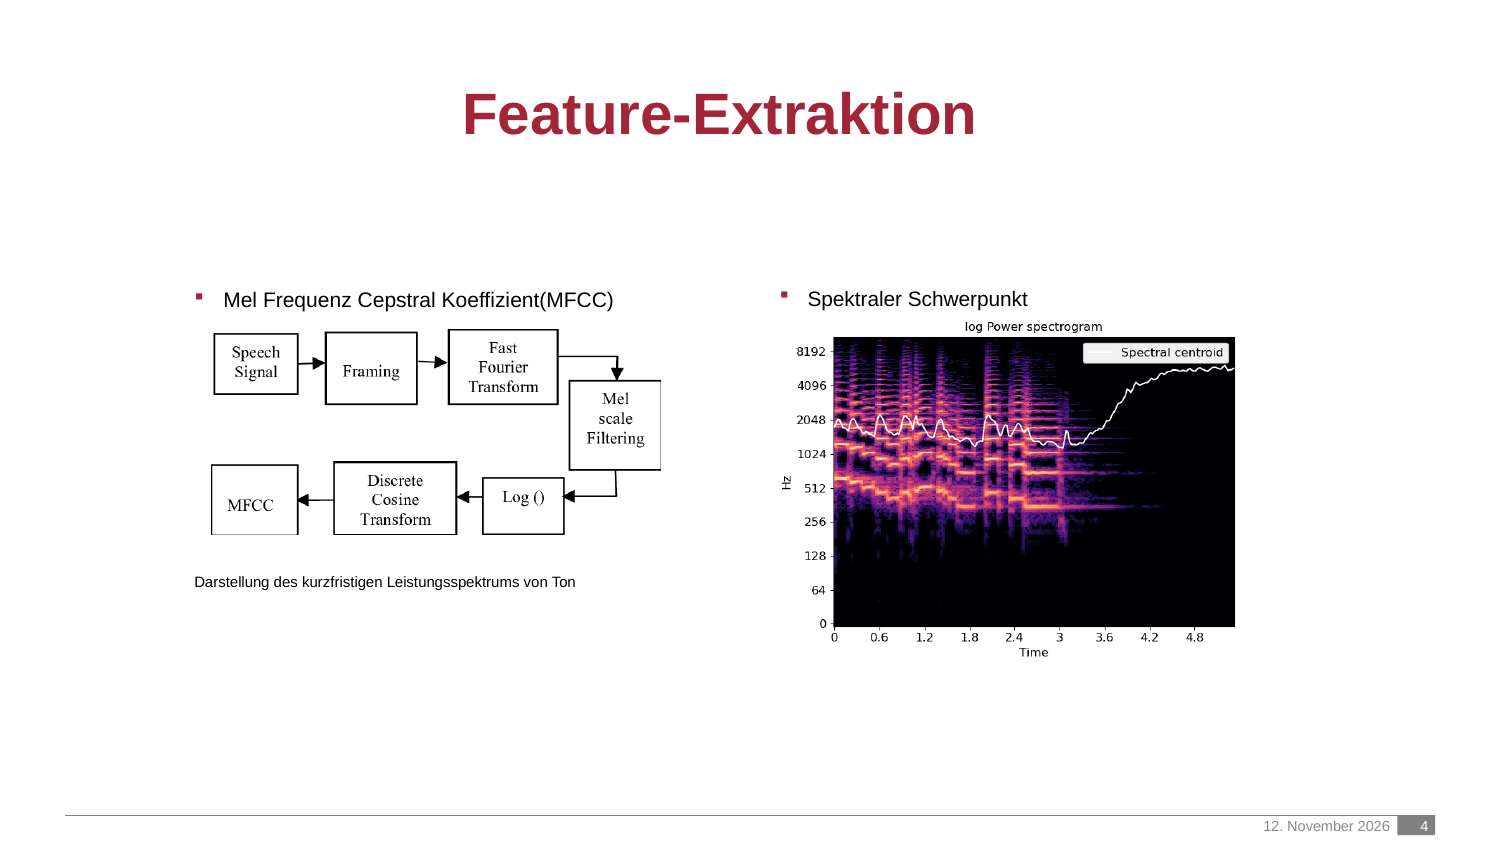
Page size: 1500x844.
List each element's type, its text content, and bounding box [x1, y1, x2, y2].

slide_number 4 [1393, 816, 1429, 839]
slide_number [1263, 816, 1393, 837]
list [64, 185, 739, 788]
text_box Mel Frequenz Cepstral Koeffizient(MFCC) Darstellung des kurzfristigen Leistungsspektrums von Ton [194, 284, 768, 596]
picture [778, 319, 1237, 661]
picture [210, 329, 661, 536]
text_box Feature-Extraktion [110, 76, 1330, 177]
text_box Spektraler Schwerpunkt [779, 283, 1337, 675]
